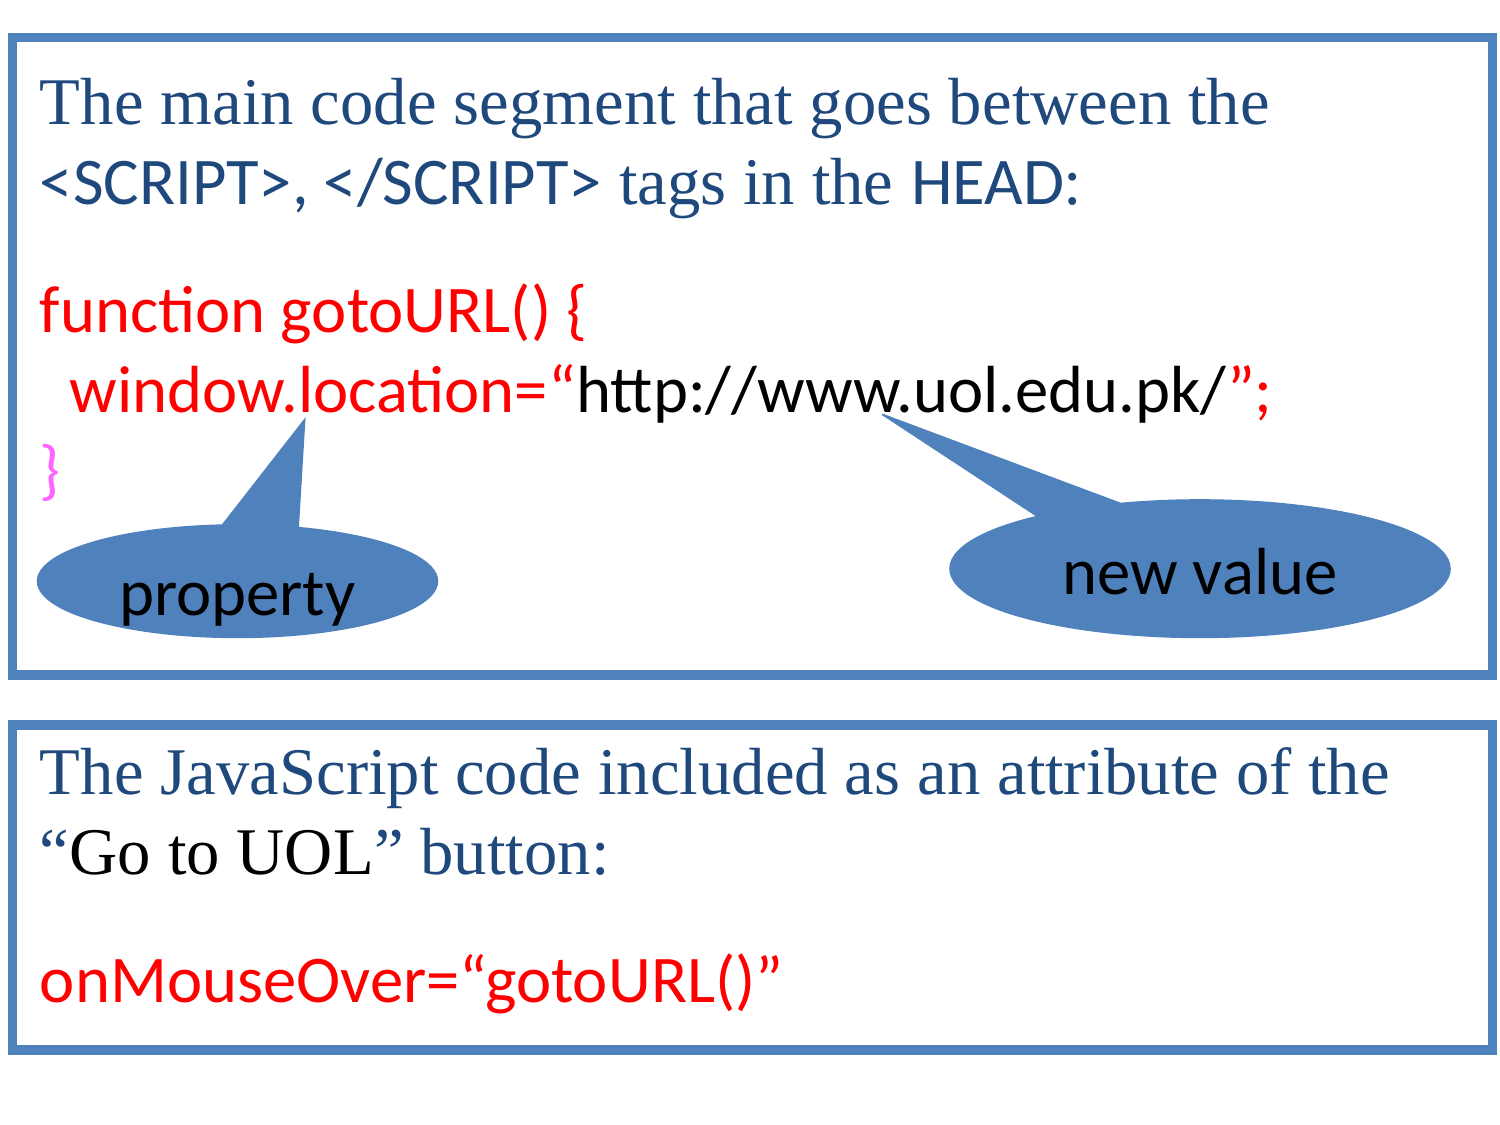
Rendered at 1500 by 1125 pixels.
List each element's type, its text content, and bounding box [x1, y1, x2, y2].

slide_number 15 [1074, 1050, 1425, 1103]
text_box property [37, 419, 438, 638]
list The main code segment that goes between the <SCRIPT>, </SCRIPT> tags in the HEAD: function gotoURL() { window.location=“http://www.uol.edu.pk/”; } The JavaScript code included as an attribute of the “Go to UOL” button: onMouseOver=“gotoURL()” [24, 50, 1500, 1125]
text_box [12, 37, 1493, 675]
text_box new value [882, 414, 1451, 638]
text_box [12, 725, 1493, 1050]
